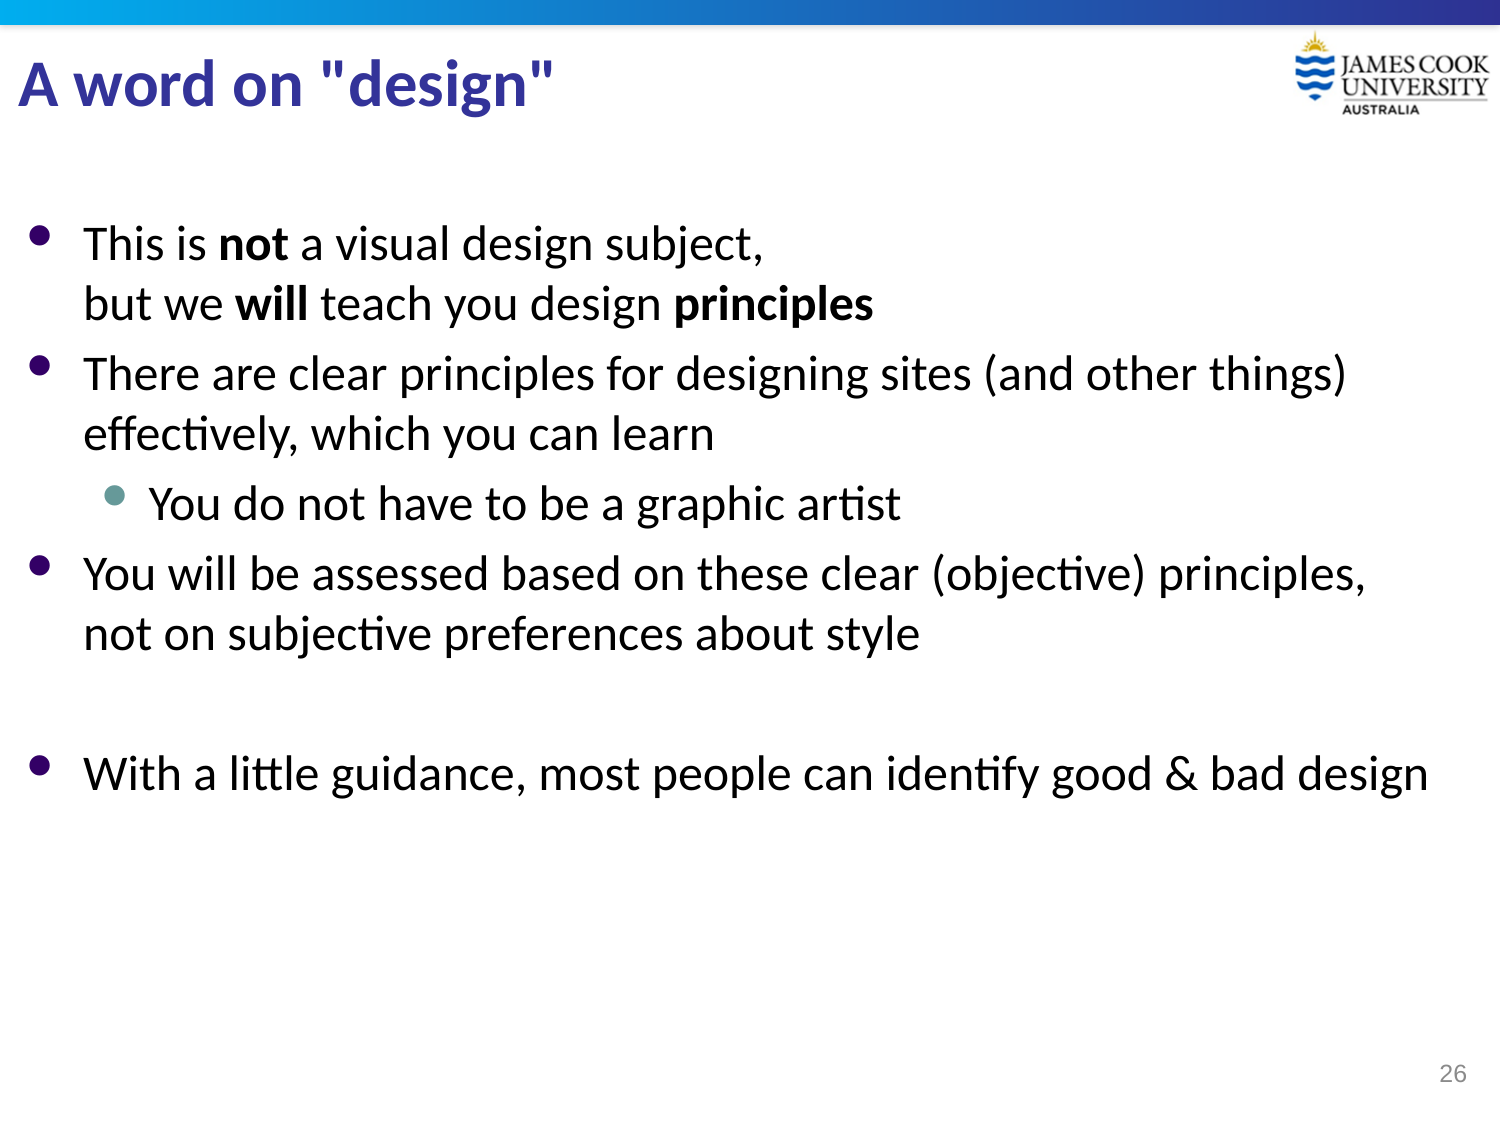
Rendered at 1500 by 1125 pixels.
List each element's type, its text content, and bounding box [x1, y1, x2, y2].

list This is not a visual design subject, but we will teach you design principles There are clear principles for designing sites (and other things) effectively, which you can learn You do not have to be a graphic artist You will be assessed based on these clear (objective) principles, not on subjective preferences about style With a little guidance, most people can identify good & bad design [11, 202, 1477, 1029]
title A word on "design" [3, 32, 1411, 113]
slide_number 26 [1074, 1042, 1483, 1103]
picture [1287, 25, 1500, 123]
